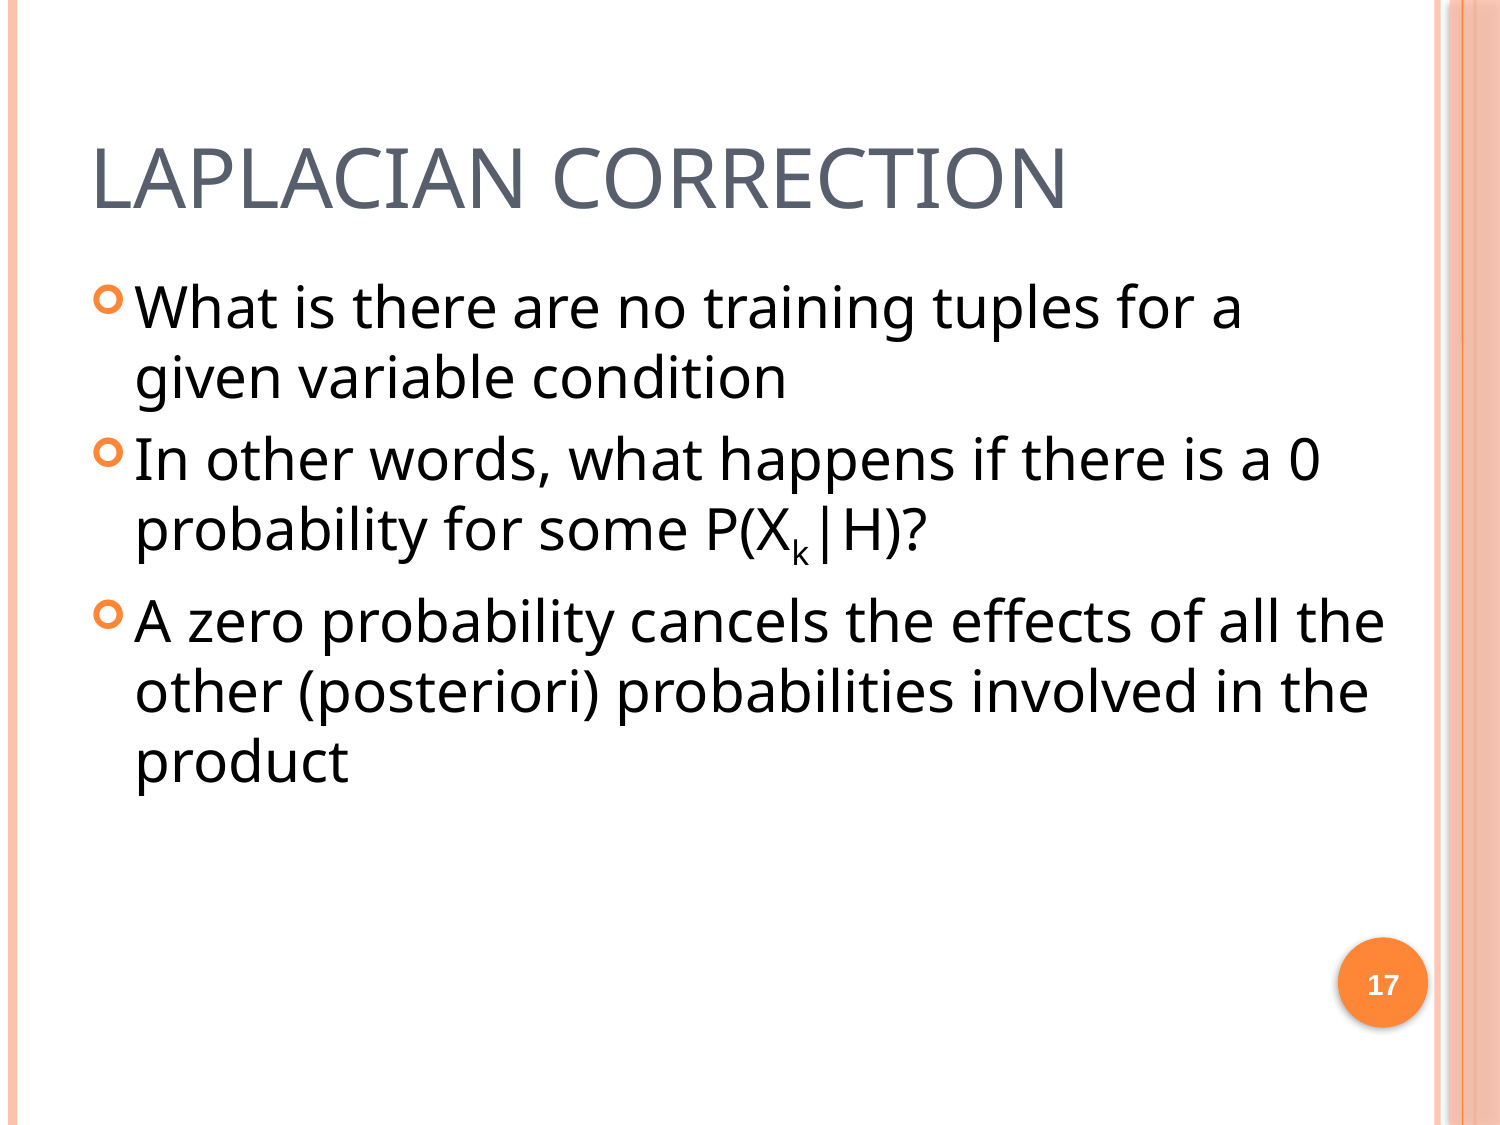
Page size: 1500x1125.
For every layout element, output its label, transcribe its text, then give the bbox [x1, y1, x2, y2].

title Laplacian Correction [75, 45, 1300, 233]
list What is there are no training tuples for a given variable condition In other words, what happens if there is a 0 probability for some P(Xk|H)? A zero probability cancels the effects of all the other (posteriori) probabilities involved in the product [74, 262, 1412, 1063]
slide_number 17 [1333, 940, 1434, 1026]
